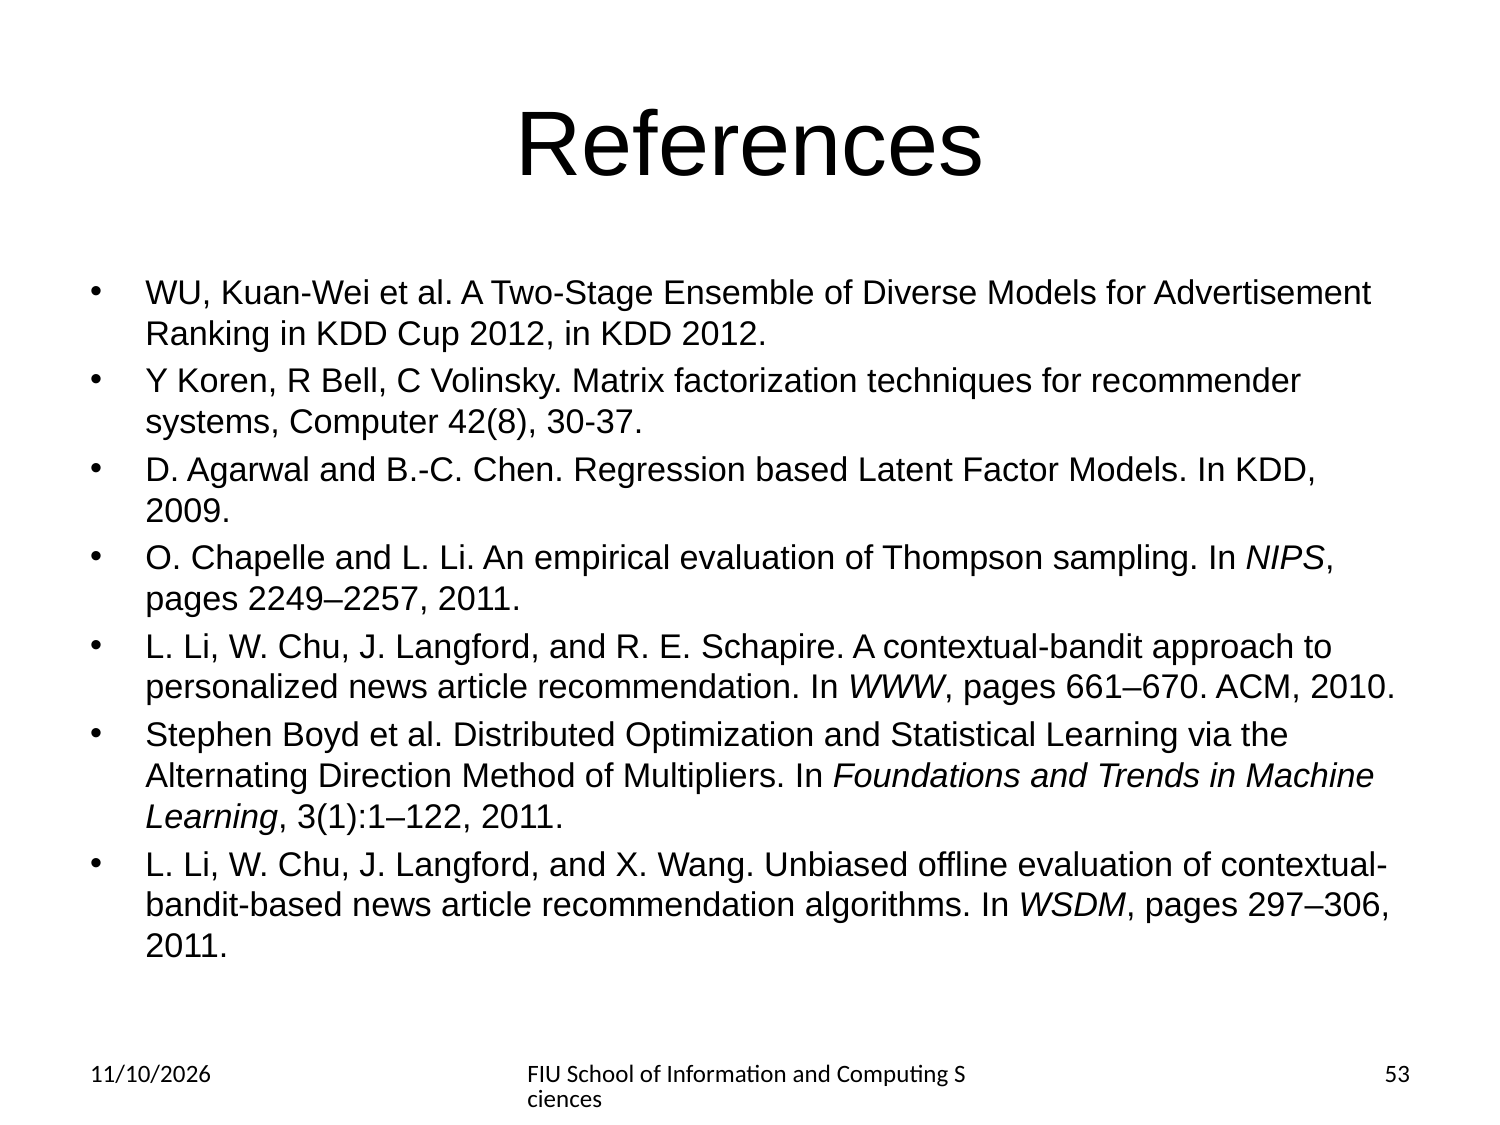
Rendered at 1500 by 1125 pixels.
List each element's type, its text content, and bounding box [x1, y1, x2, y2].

slide_number 53 [1074, 1042, 1425, 1103]
title References [75, 45, 1425, 233]
footer FIU School of Information and Computing Sciences [512, 1042, 988, 1103]
list WU, Kuan-Wei et al. A Two-Stage Ensemble of Diverse Models for Advertisement Ranking in KDD Cup 2012, in KDD 2012. Y Koren, R Bell, C Volinsky. Matrix factorization techniques for recommender systems, Computer 42(8), 30-37. D. Agarwal and B.-C. Chen. Regression based Latent Factor Models. In KDD, 2009. O. Chapelle and L. Li. An empirical evaluation of Thompson sampling. In NIPS, pages 2249–2257, 2011. L. Li, W. Chu, J. Langford, and R. E. Schapire. A contextual-bandit approach to personalized news article recommendation. In WWW, pages 661–670. ACM, 2010. Stephen Boyd et al. Distributed Optimization and Statistical Learning via the Alternating Direction Method of Multipliers. In Foundations and Trends in Machine Learning, 3(1):1–122, 2011. L. Li, W. Chu, J. Langford, and X. Wang. Unbiased offline evaluation of contextual-bandit-based news article recommendation algorithms. In WSDM, pages 297–306, 2011. [75, 262, 1425, 1005]
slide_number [75, 1042, 425, 1103]
